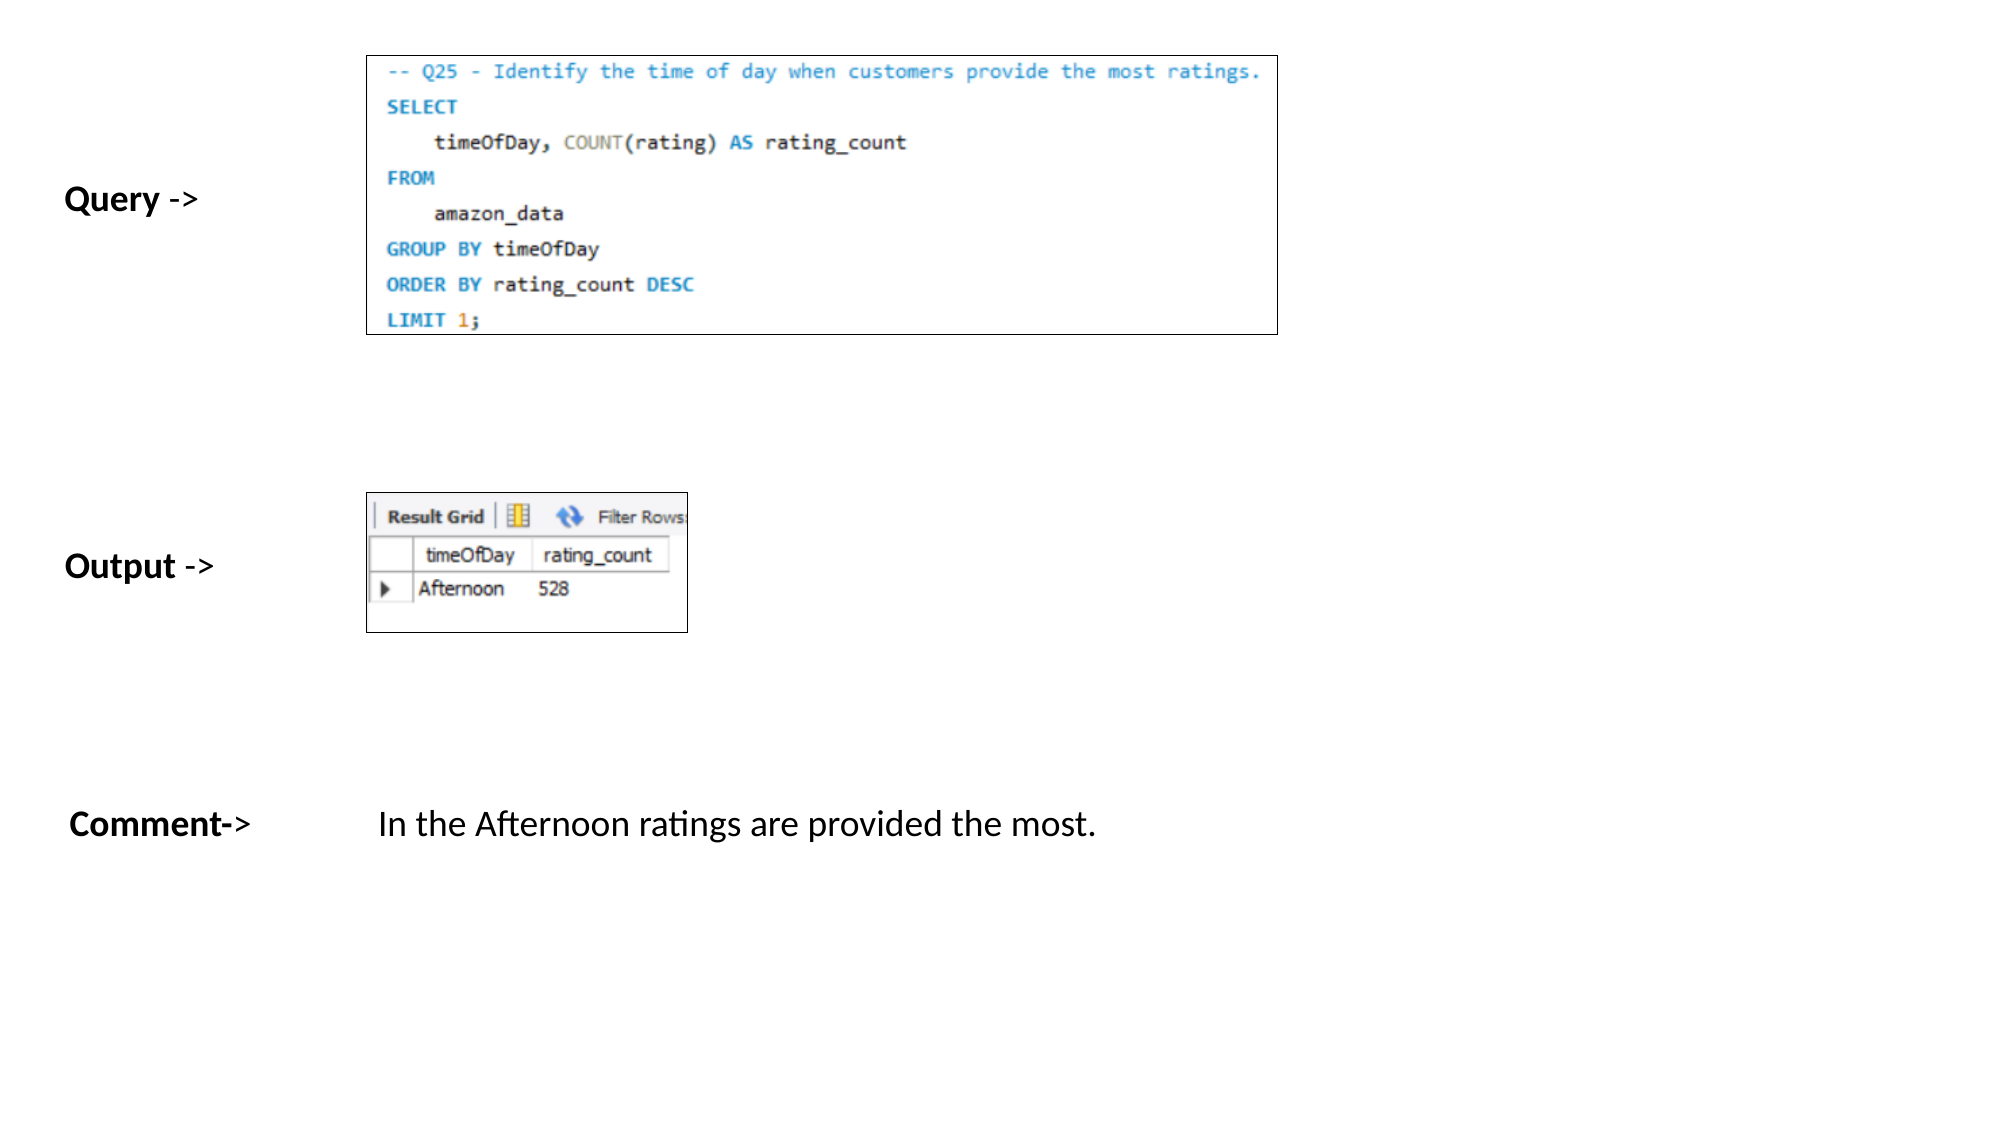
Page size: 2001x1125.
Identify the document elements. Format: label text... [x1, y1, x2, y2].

picture [366, 492, 688, 633]
text_box Query -> [49, 167, 223, 227]
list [366, 55, 1278, 335]
text_box Output -> [49, 534, 239, 594]
text_box Comment-> In the Afternoon ratings are provided the most. [54, 791, 1113, 852]
